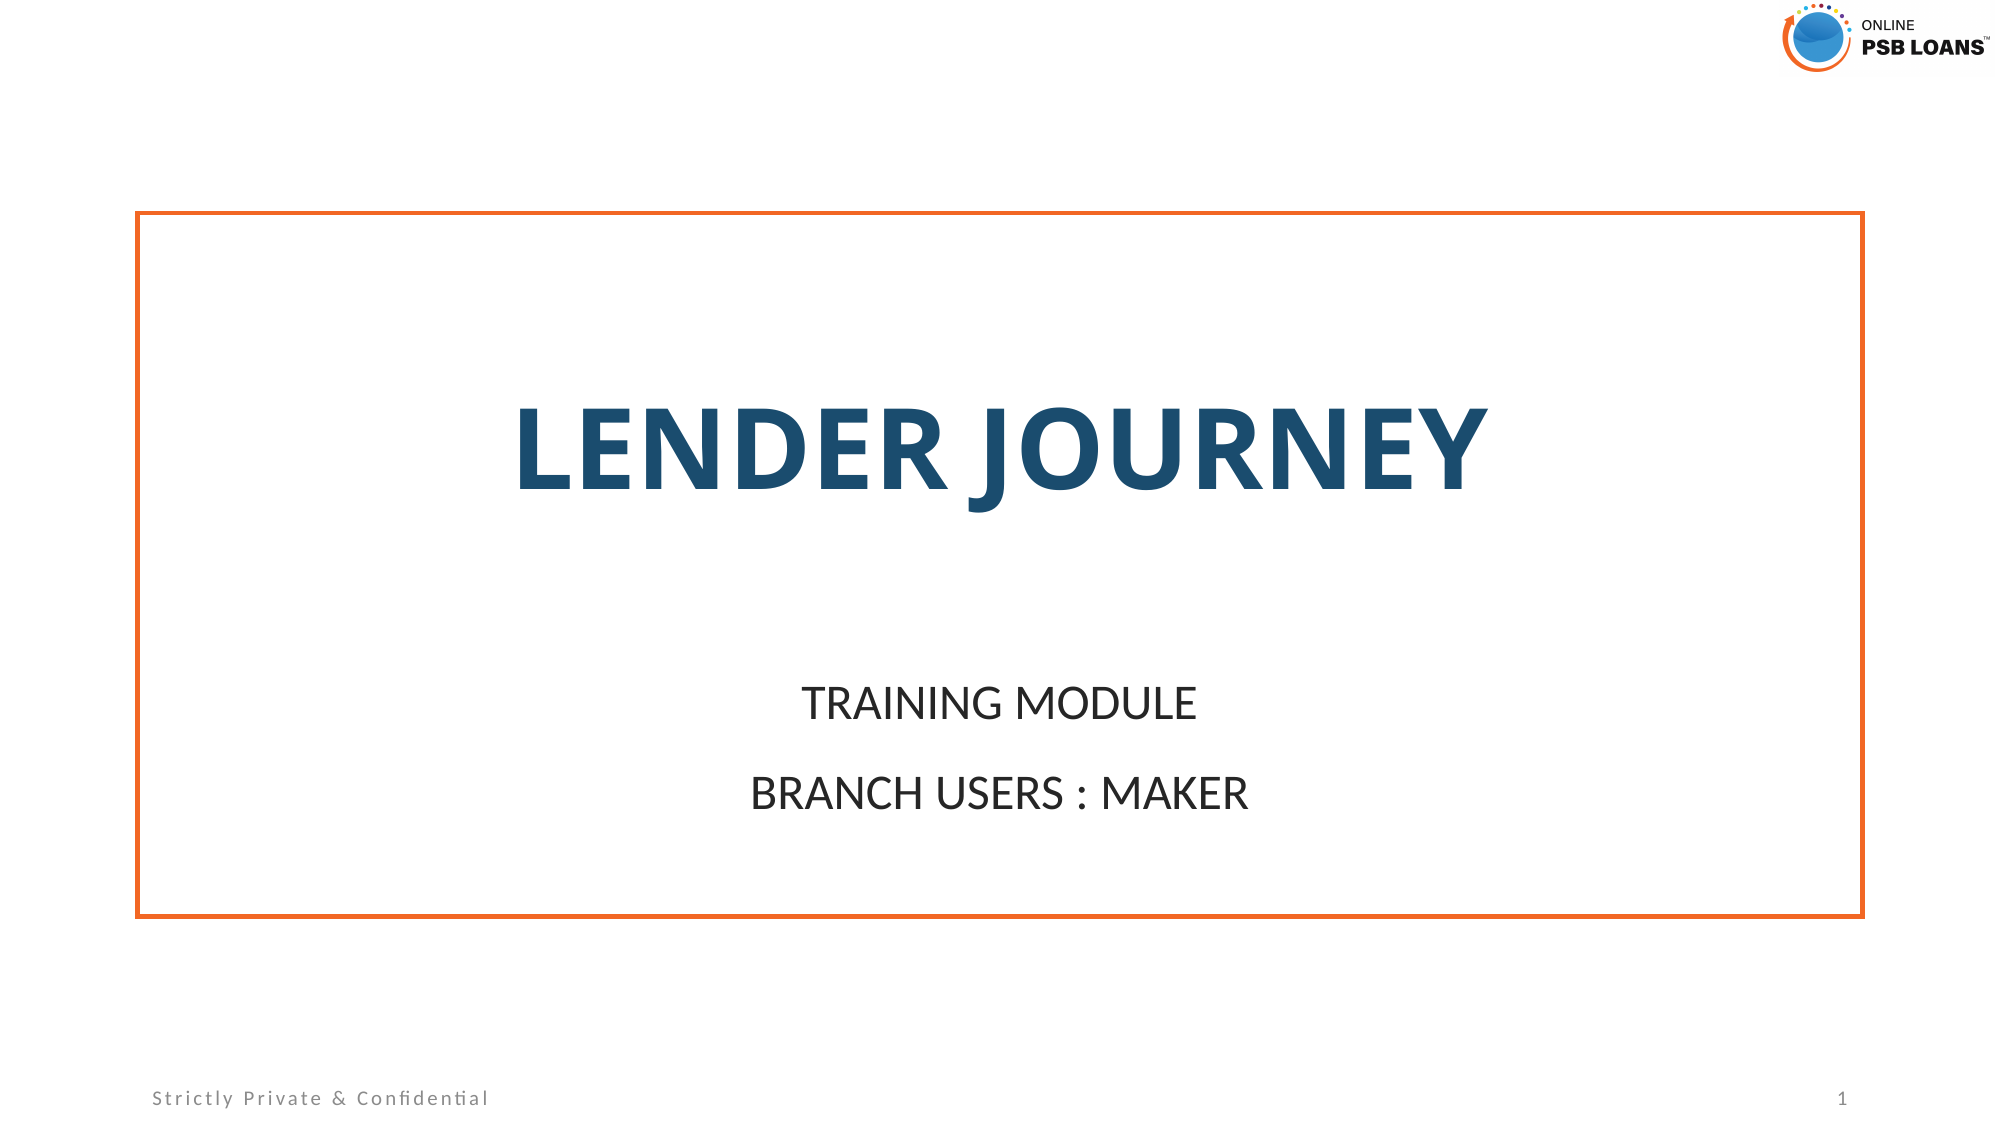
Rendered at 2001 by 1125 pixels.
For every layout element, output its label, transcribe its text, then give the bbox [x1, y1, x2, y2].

slide_number 1 [1412, 1067, 1863, 1125]
picture [1779, 0, 1995, 77]
text_box LENDER JOURNEY TRAINING MODULE BRANCH USERS : MAKER [137, 212, 1863, 917]
footer Strictly Private & Confidential [137, 1067, 663, 1125]
